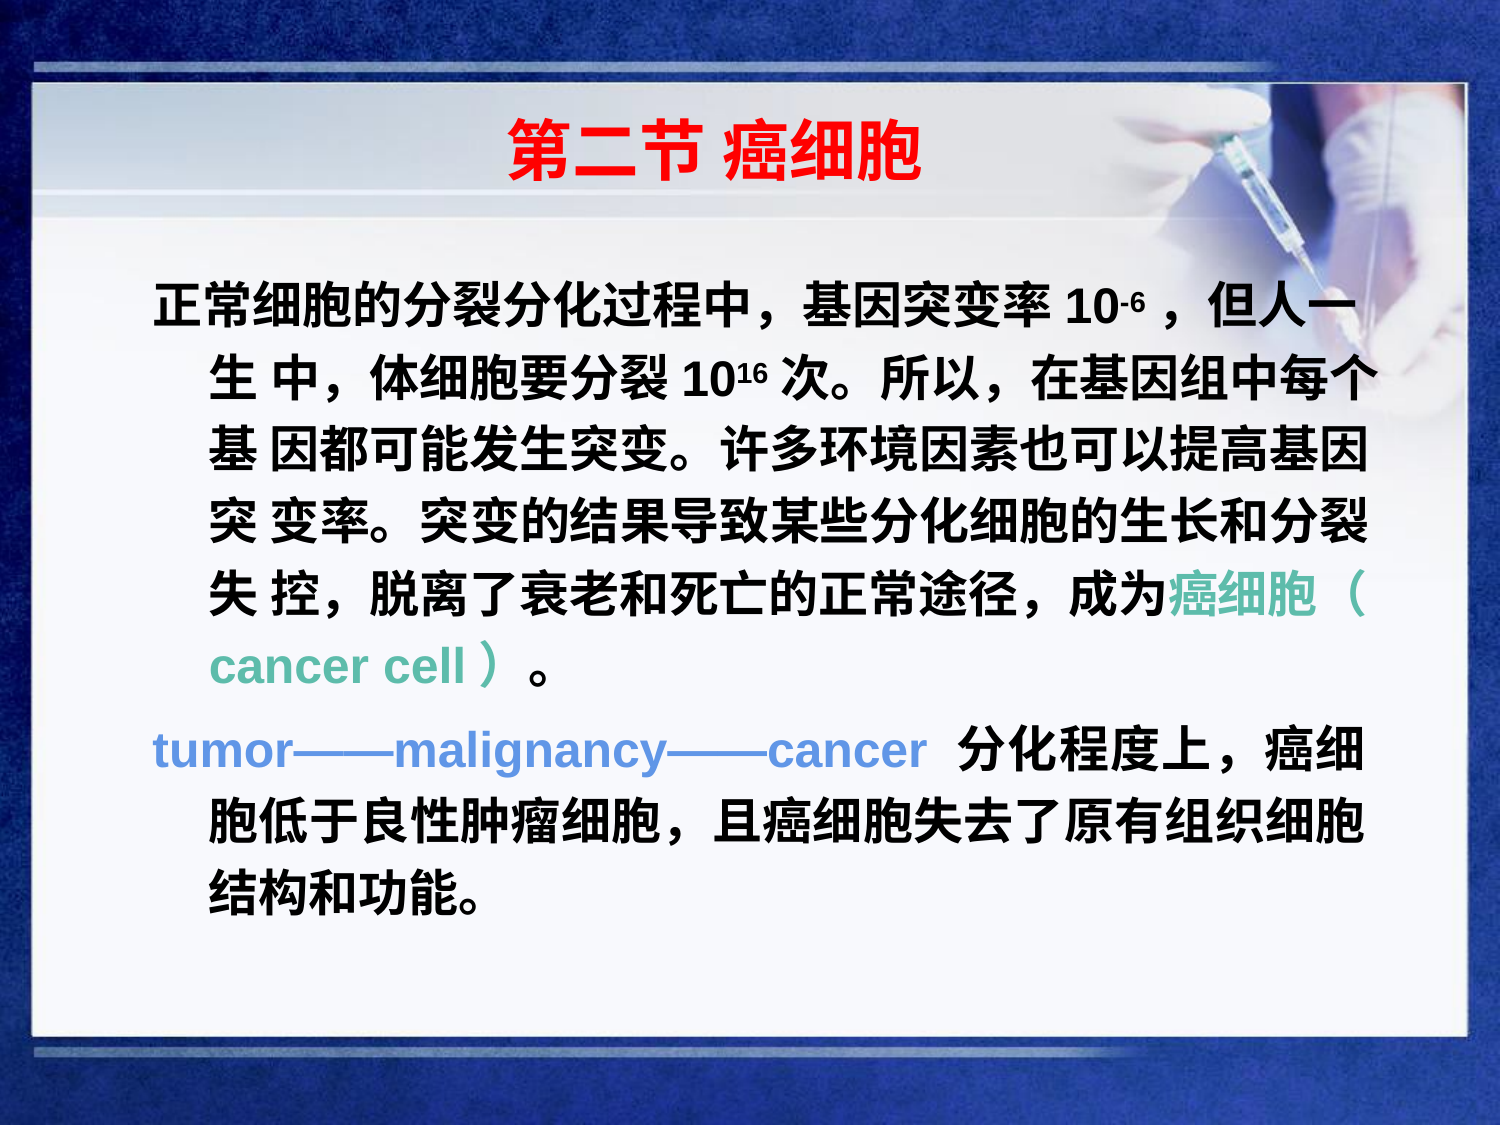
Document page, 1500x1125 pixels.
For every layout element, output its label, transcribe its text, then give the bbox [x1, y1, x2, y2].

text_box 正常细胞的分裂分化过程中，基因突变率10-6，但人一生 中，体细胞要分裂1016次。所以，在基因组中每个基 因都可能发生突变。许多环境因素也可以提高基因突 变率。突变的结果导致某些分化细胞的生长和分裂失 控，脱离了衰老和死亡的正常途径，成为癌细胞（ cancer cell）。 tumor——malignancy——cancer 分化程度上，癌细 胞低于良性肿瘤细胞，且癌细胞失去了原有组织细胞 结构和功能。 [146, 259, 1400, 922]
title 第二节 癌细胞 [503, 106, 947, 259]
picture [0, 0, 1500, 1125]
